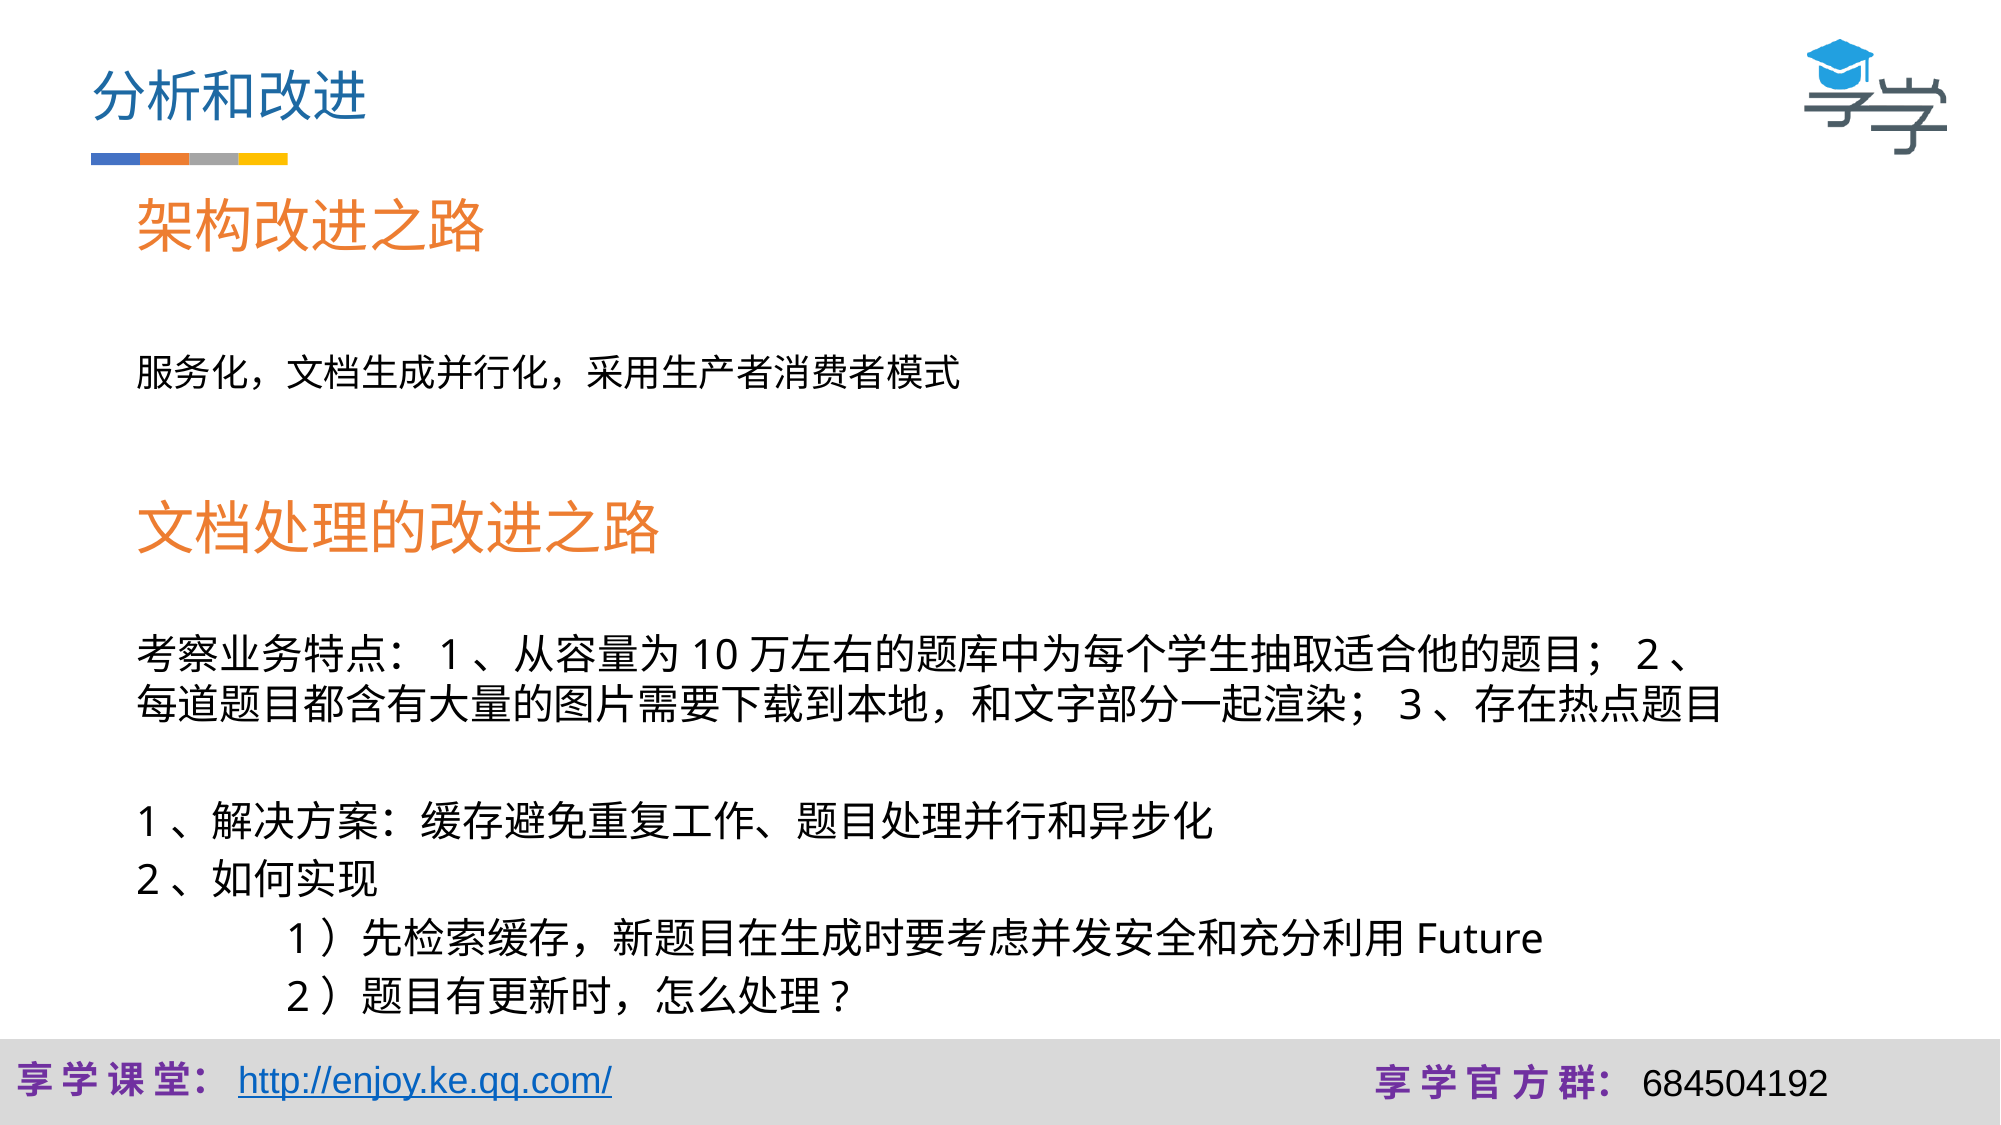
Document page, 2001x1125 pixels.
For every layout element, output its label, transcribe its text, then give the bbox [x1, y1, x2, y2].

picture [1799, 20, 1952, 173]
text_box 文档处理的改进之路 考察业务特点：1、从容量为10万左右的题库中为每个学生抽取适合他的题目；2、每道题目都含有大量的图片需要下载到本地，和文字部分一起渲染；3、存在热点题目 1、解决方案：缓存避免重复工作、题目处理并行和异步化 2、如何实现 1）先检索缓存，新题目在生成时要考虑并发安全和充分利用Future 2）题目有更新时，怎么处理? [121, 484, 1753, 1028]
text_box 架构改进之路 服务化，文档生成并行化，采用生产者消费者模式 [121, 182, 1784, 402]
text_box 分析和改进 [91, 60, 699, 128]
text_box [90, 152, 288, 166]
